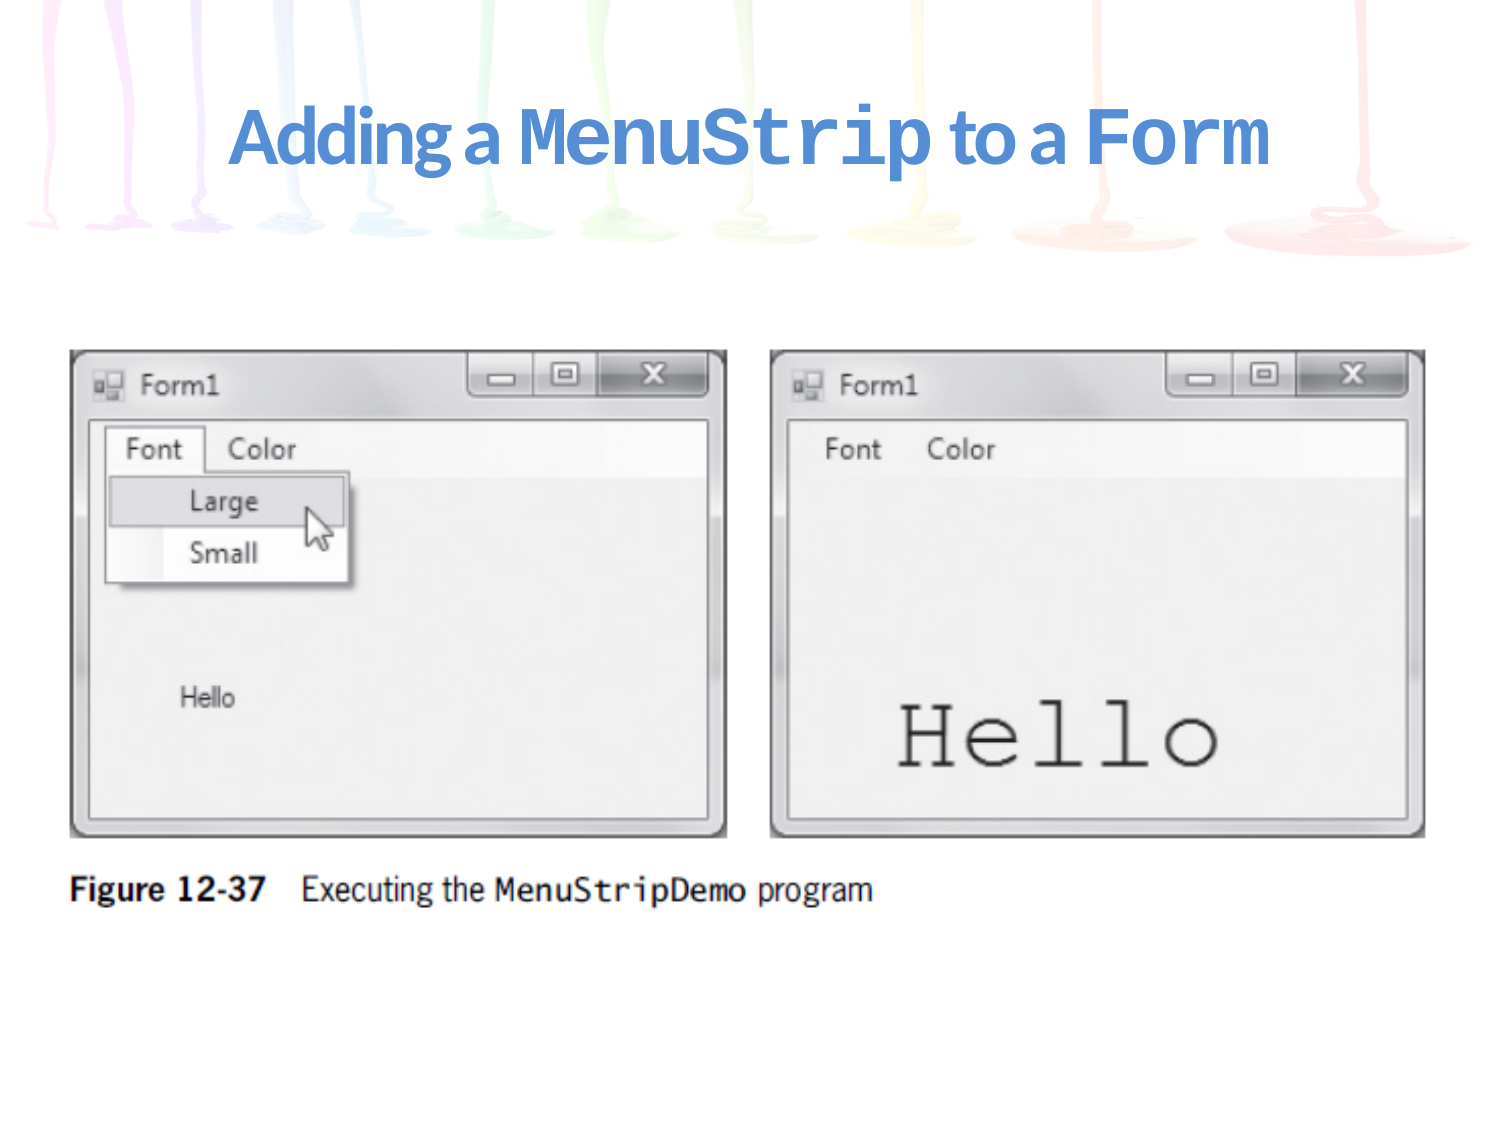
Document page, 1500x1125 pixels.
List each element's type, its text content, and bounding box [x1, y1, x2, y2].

picture [58, 341, 1438, 916]
picture [0, 0, 1500, 263]
title Adding a MenuStrip to a Form [87, 37, 1413, 226]
